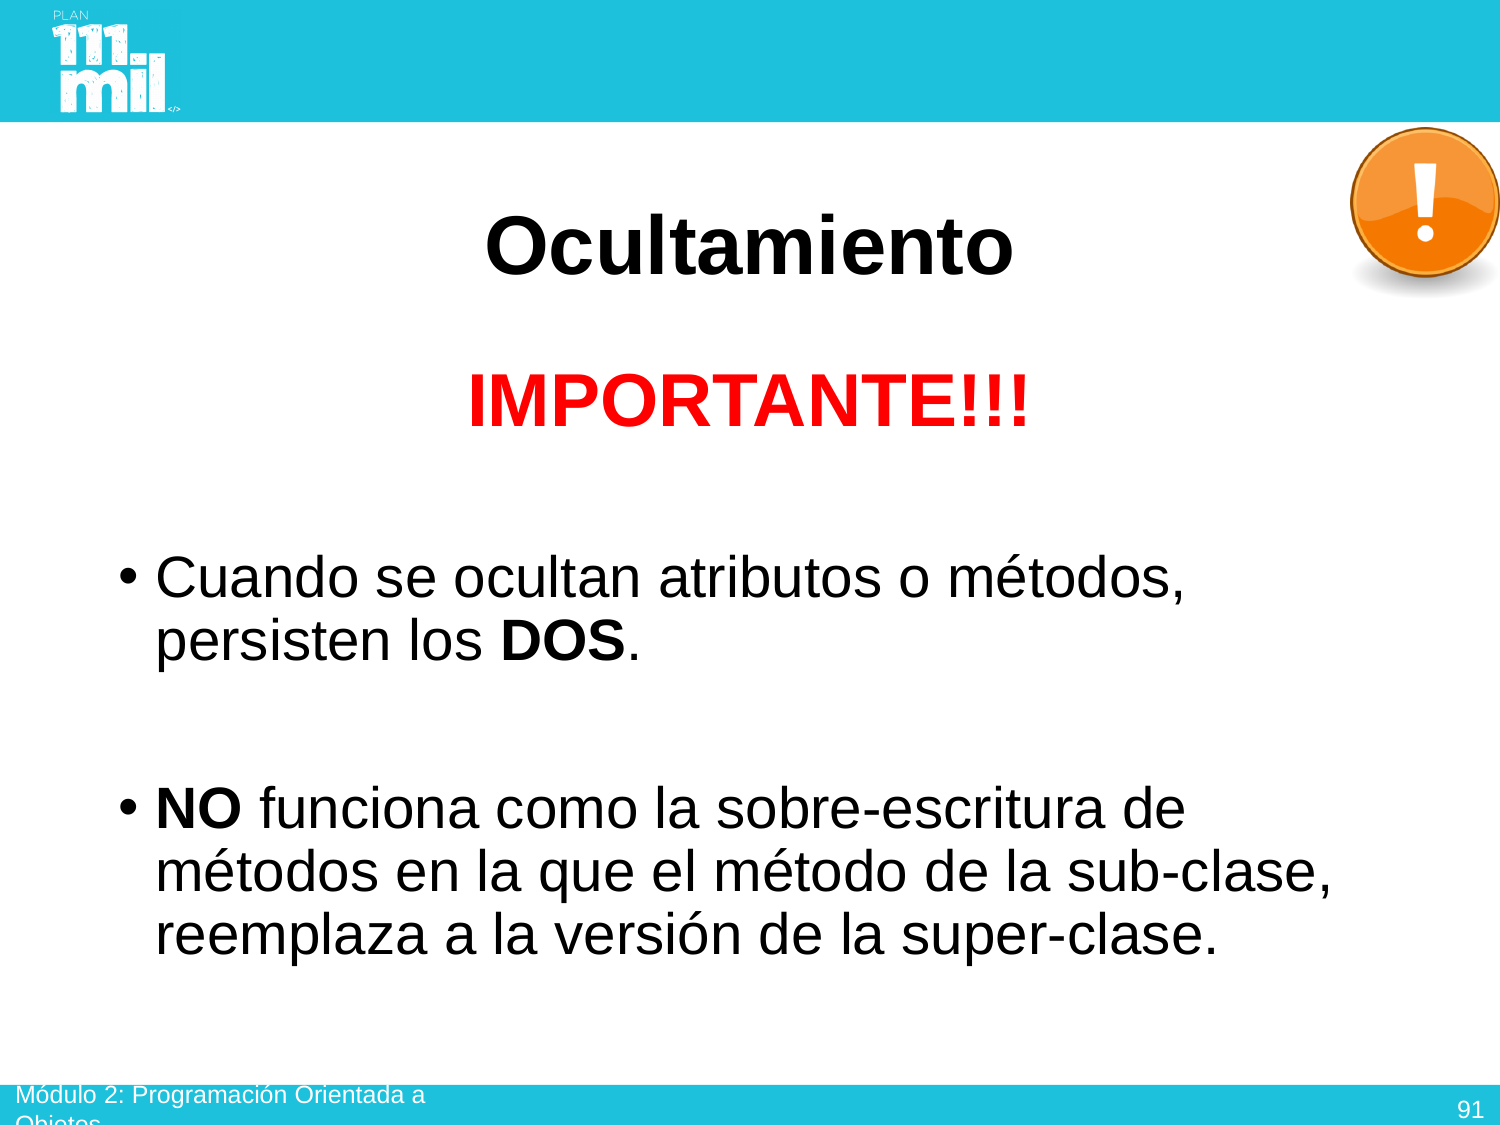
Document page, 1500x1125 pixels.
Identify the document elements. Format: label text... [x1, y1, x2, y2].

picture [50, 9, 181, 113]
footer Módulo 2: Programación Orientada a Objetos [0, 1078, 507, 1125]
title Ocultamiento [103, 147, 1397, 348]
list IMPORTANTE!!! Cuando se ocultan atributos o métodos, persisten los DOS. NO funciona como la sobre-escritura de métodos en la que el método de la sub-clase, reemplaza a la versión de la super-clase. [103, 354, 1397, 1069]
slide_number 90 [1162, 1078, 1500, 1125]
picture [1350, 126, 1500, 299]
